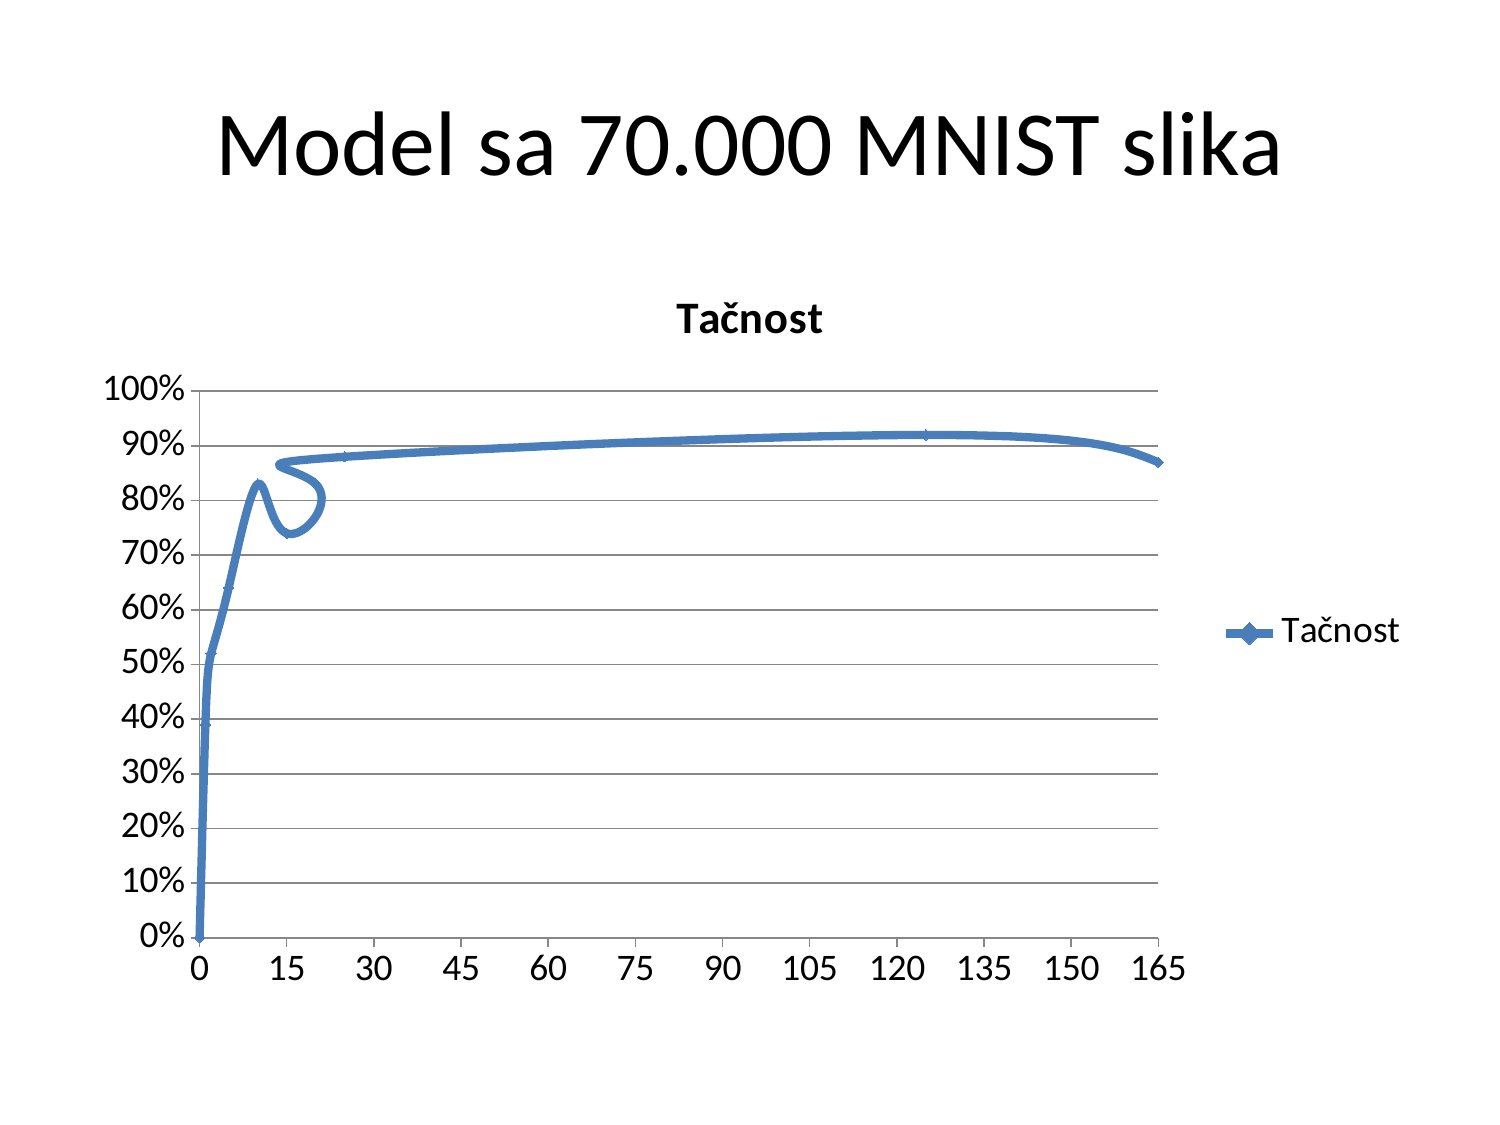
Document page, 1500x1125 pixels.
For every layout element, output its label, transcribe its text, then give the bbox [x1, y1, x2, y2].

chart [74, 262, 1426, 1006]
title Model sa 70.000 MNIST slika [75, 45, 1425, 233]
